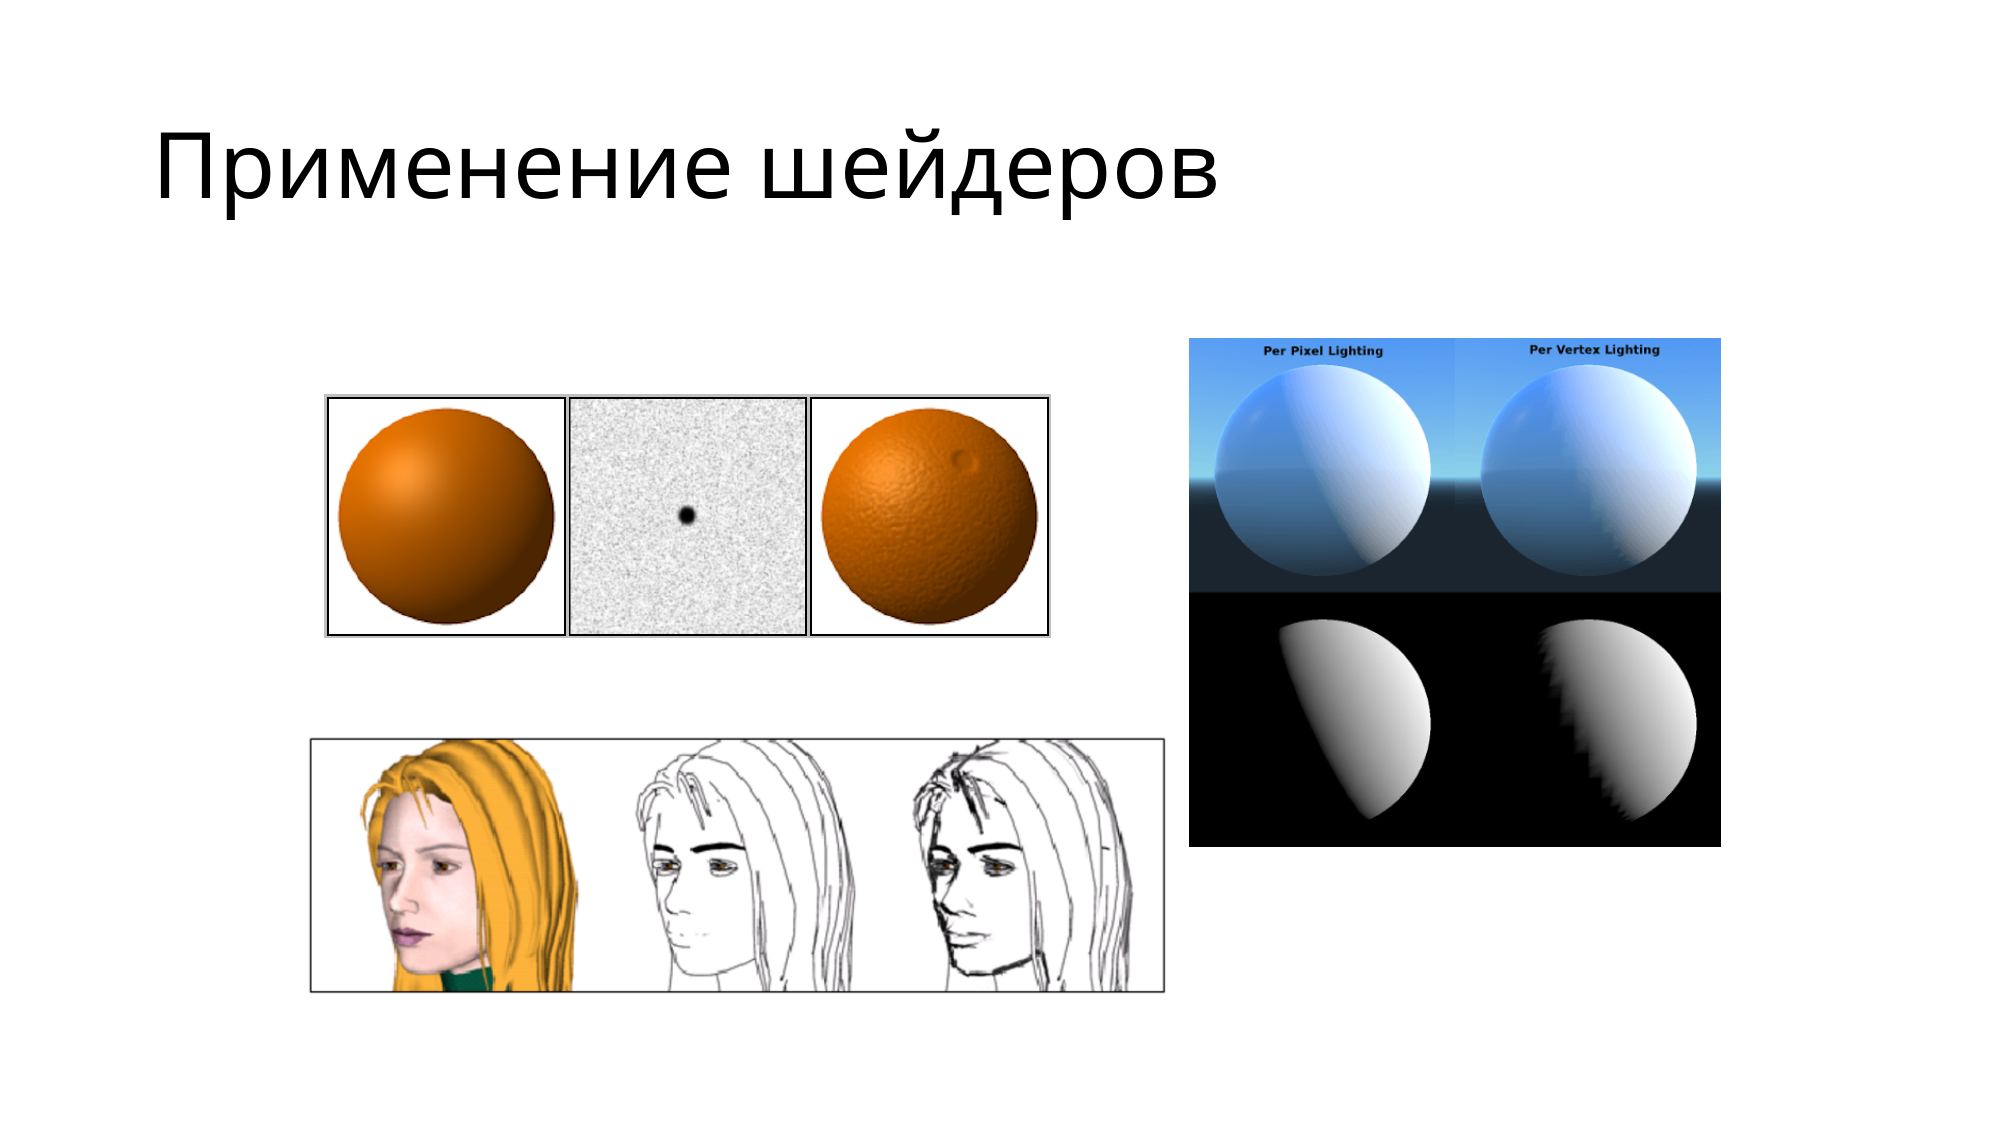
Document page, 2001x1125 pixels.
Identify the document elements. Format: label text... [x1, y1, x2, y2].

title Применение шейдеров [137, 59, 1863, 278]
picture [1188, 337, 1721, 847]
picture [324, 394, 1051, 639]
picture [279, 725, 1184, 1006]
